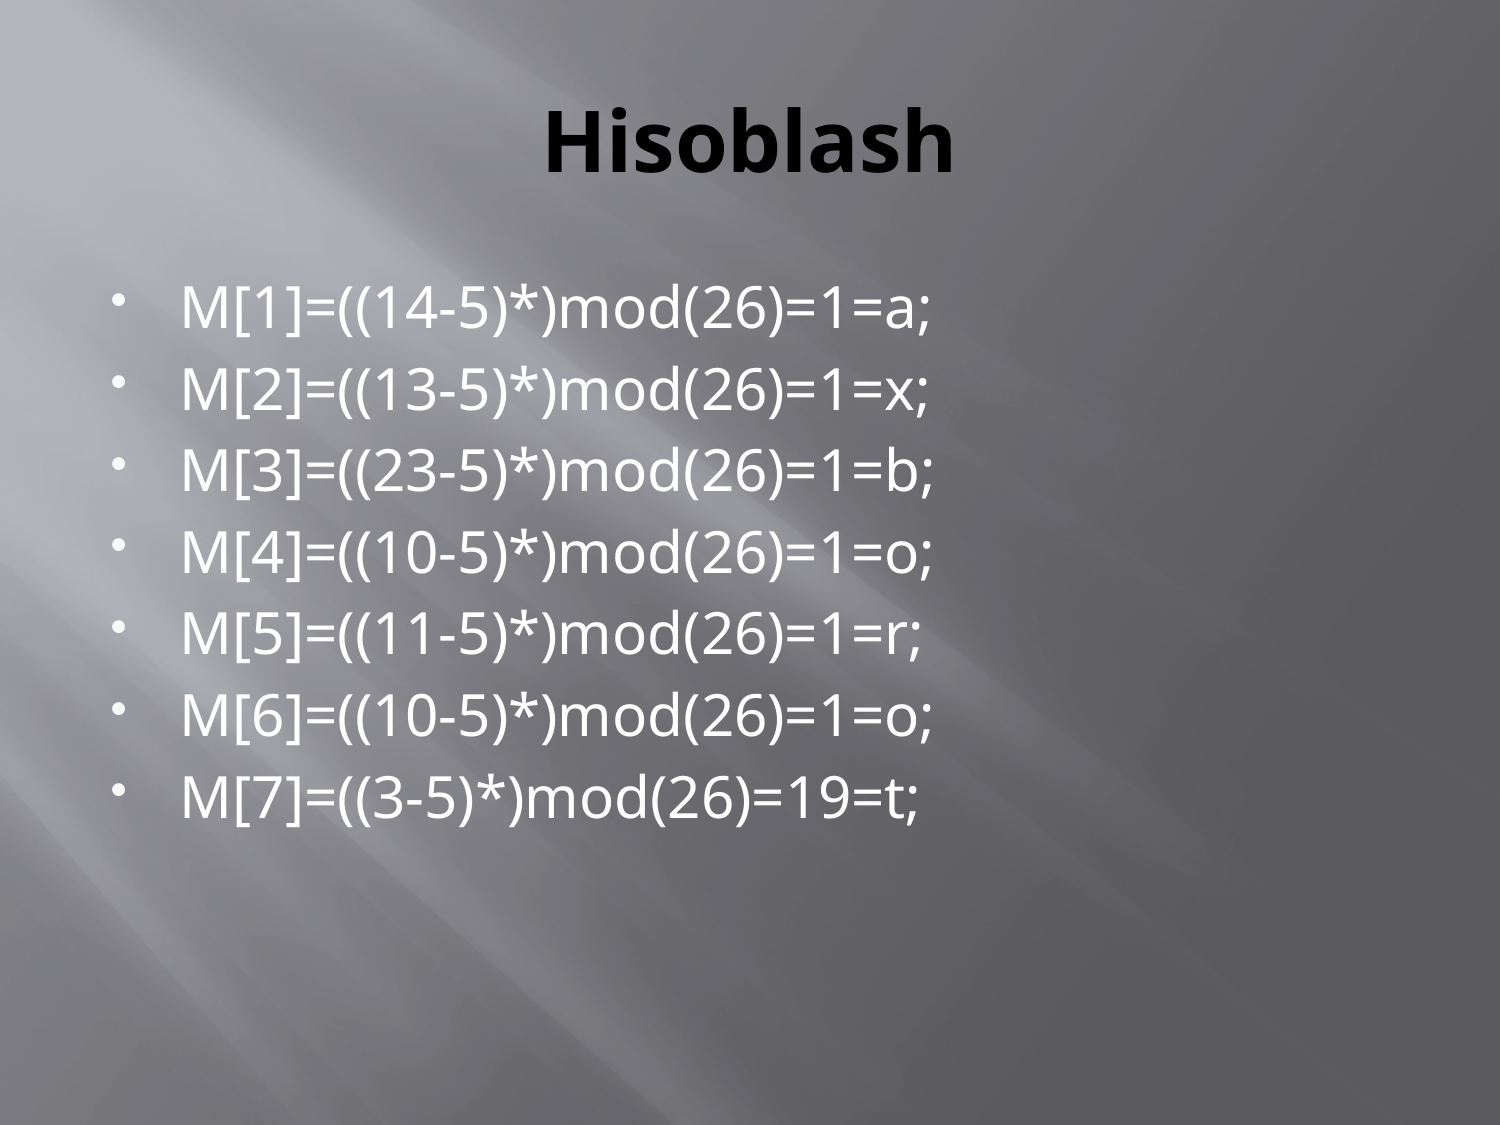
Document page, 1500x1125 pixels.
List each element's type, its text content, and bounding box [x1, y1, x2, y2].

title Hisoblash [75, 45, 1425, 233]
